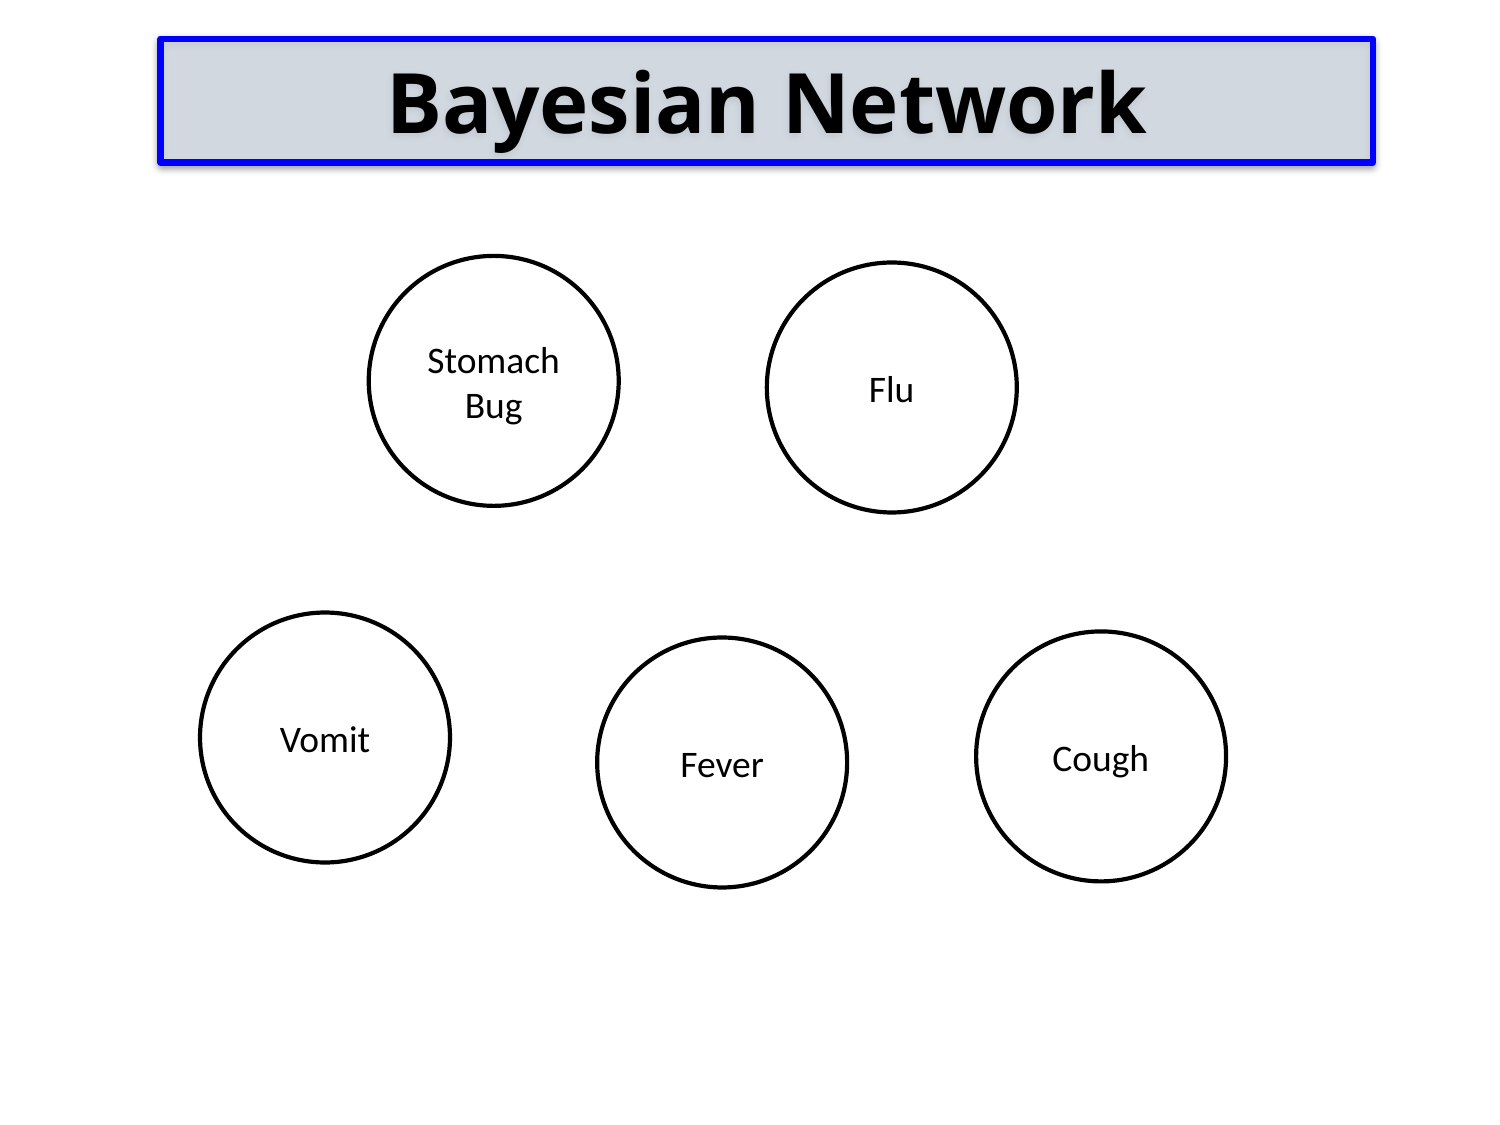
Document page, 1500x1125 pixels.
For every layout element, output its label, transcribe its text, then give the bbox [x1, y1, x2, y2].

text_box Bayesian Network [157, 36, 1376, 166]
text_box Vomit [197, 610, 453, 865]
text_box Flu [764, 260, 1019, 515]
text_box Stomach Bug [366, 253, 621, 508]
text_box Cough [974, 629, 1229, 884]
text_box Fever [595, 635, 850, 890]
